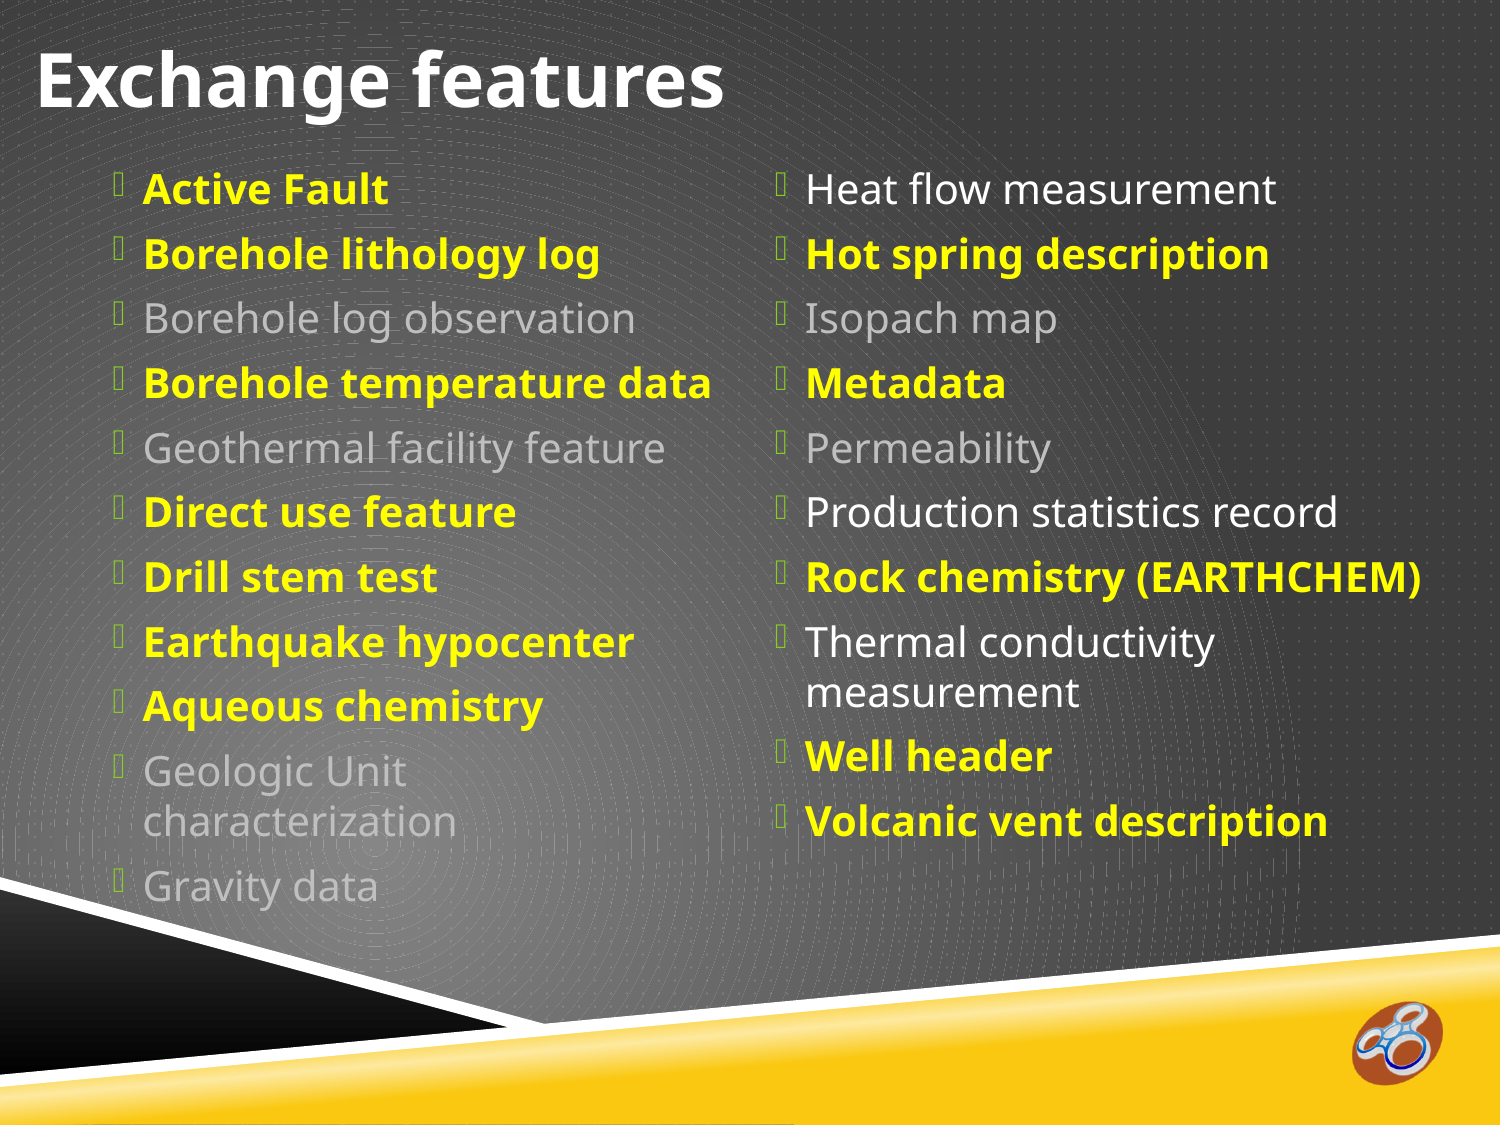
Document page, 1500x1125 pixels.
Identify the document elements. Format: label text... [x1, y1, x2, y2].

list Active Fault Borehole lithology log Borehole log observation Borehole temperature data Geothermal facility feature Direct use feature Drill stem test Earthquake hypocenter Aqueous chemistry Geologic Unit characterization Gravity data [112, 156, 725, 1043]
picture [1350, 1006, 1443, 1087]
text_box Exchange features [0, 0, 1500, 156]
list Heat flow measurement Hot spring description Isopach map Metadata Permeability Production statistics record Rock chemistry (EARTHCHEM) Thermal conductivity measurement Well header Volcanic vent description [774, 156, 1463, 1006]
